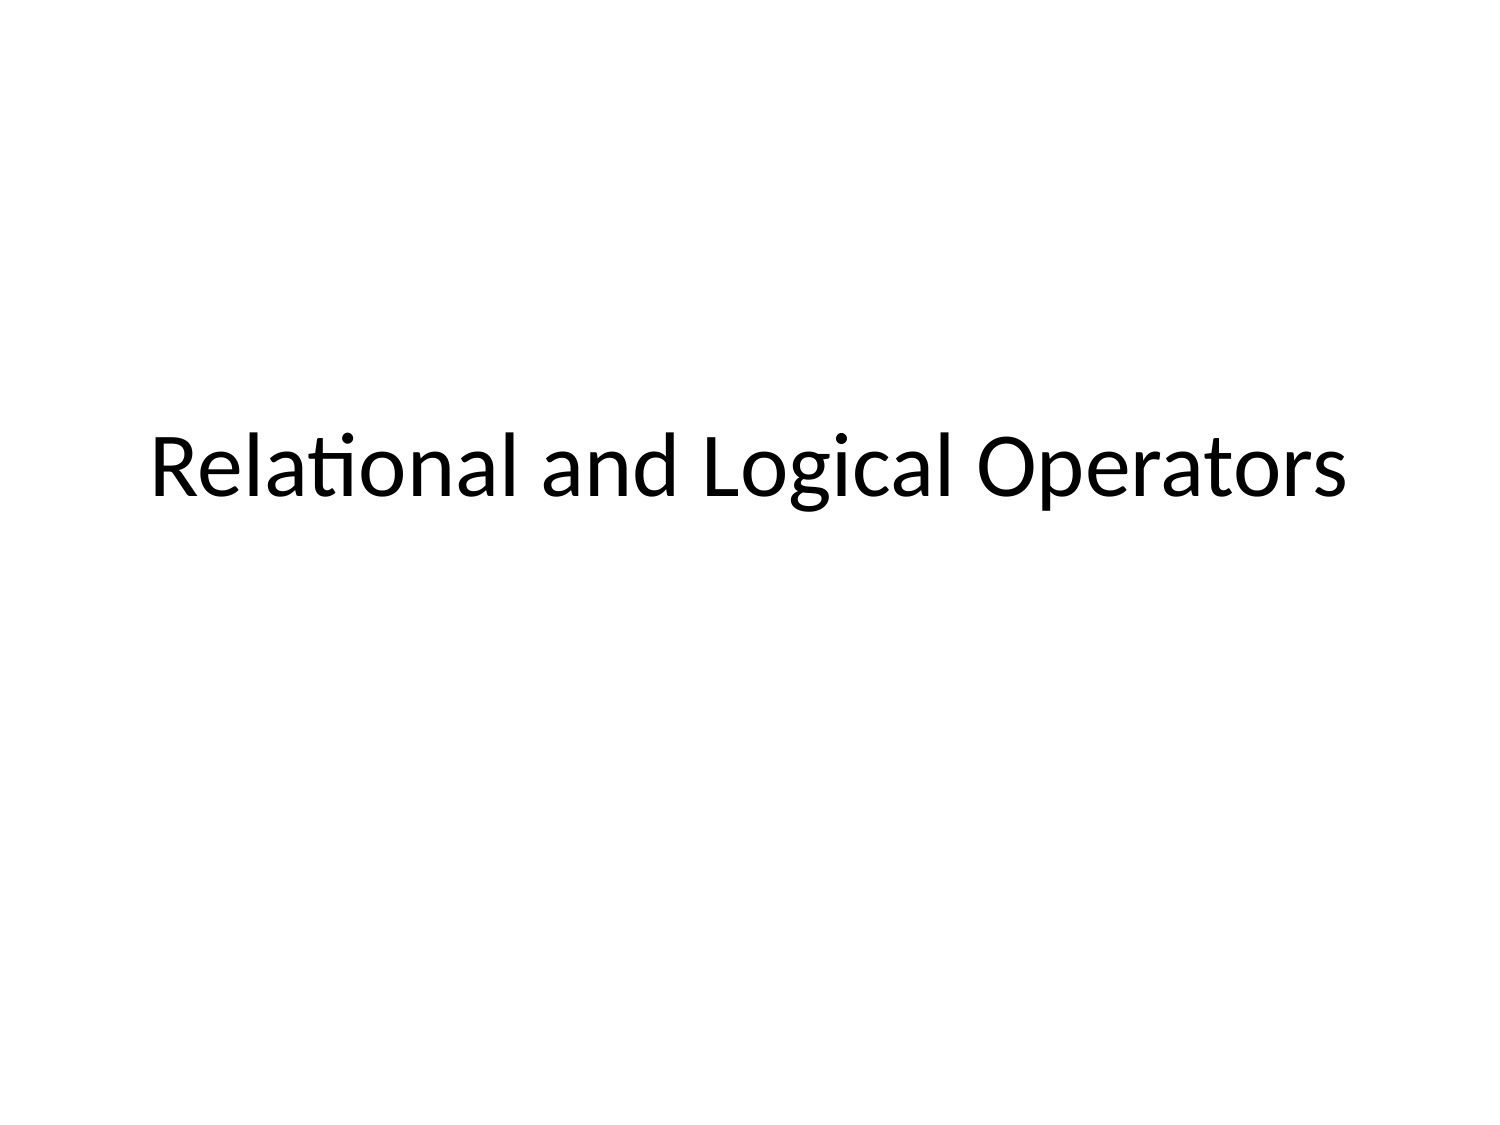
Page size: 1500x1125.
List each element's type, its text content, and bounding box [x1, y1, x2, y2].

title Relational and Logical Operators [112, 349, 1388, 591]
